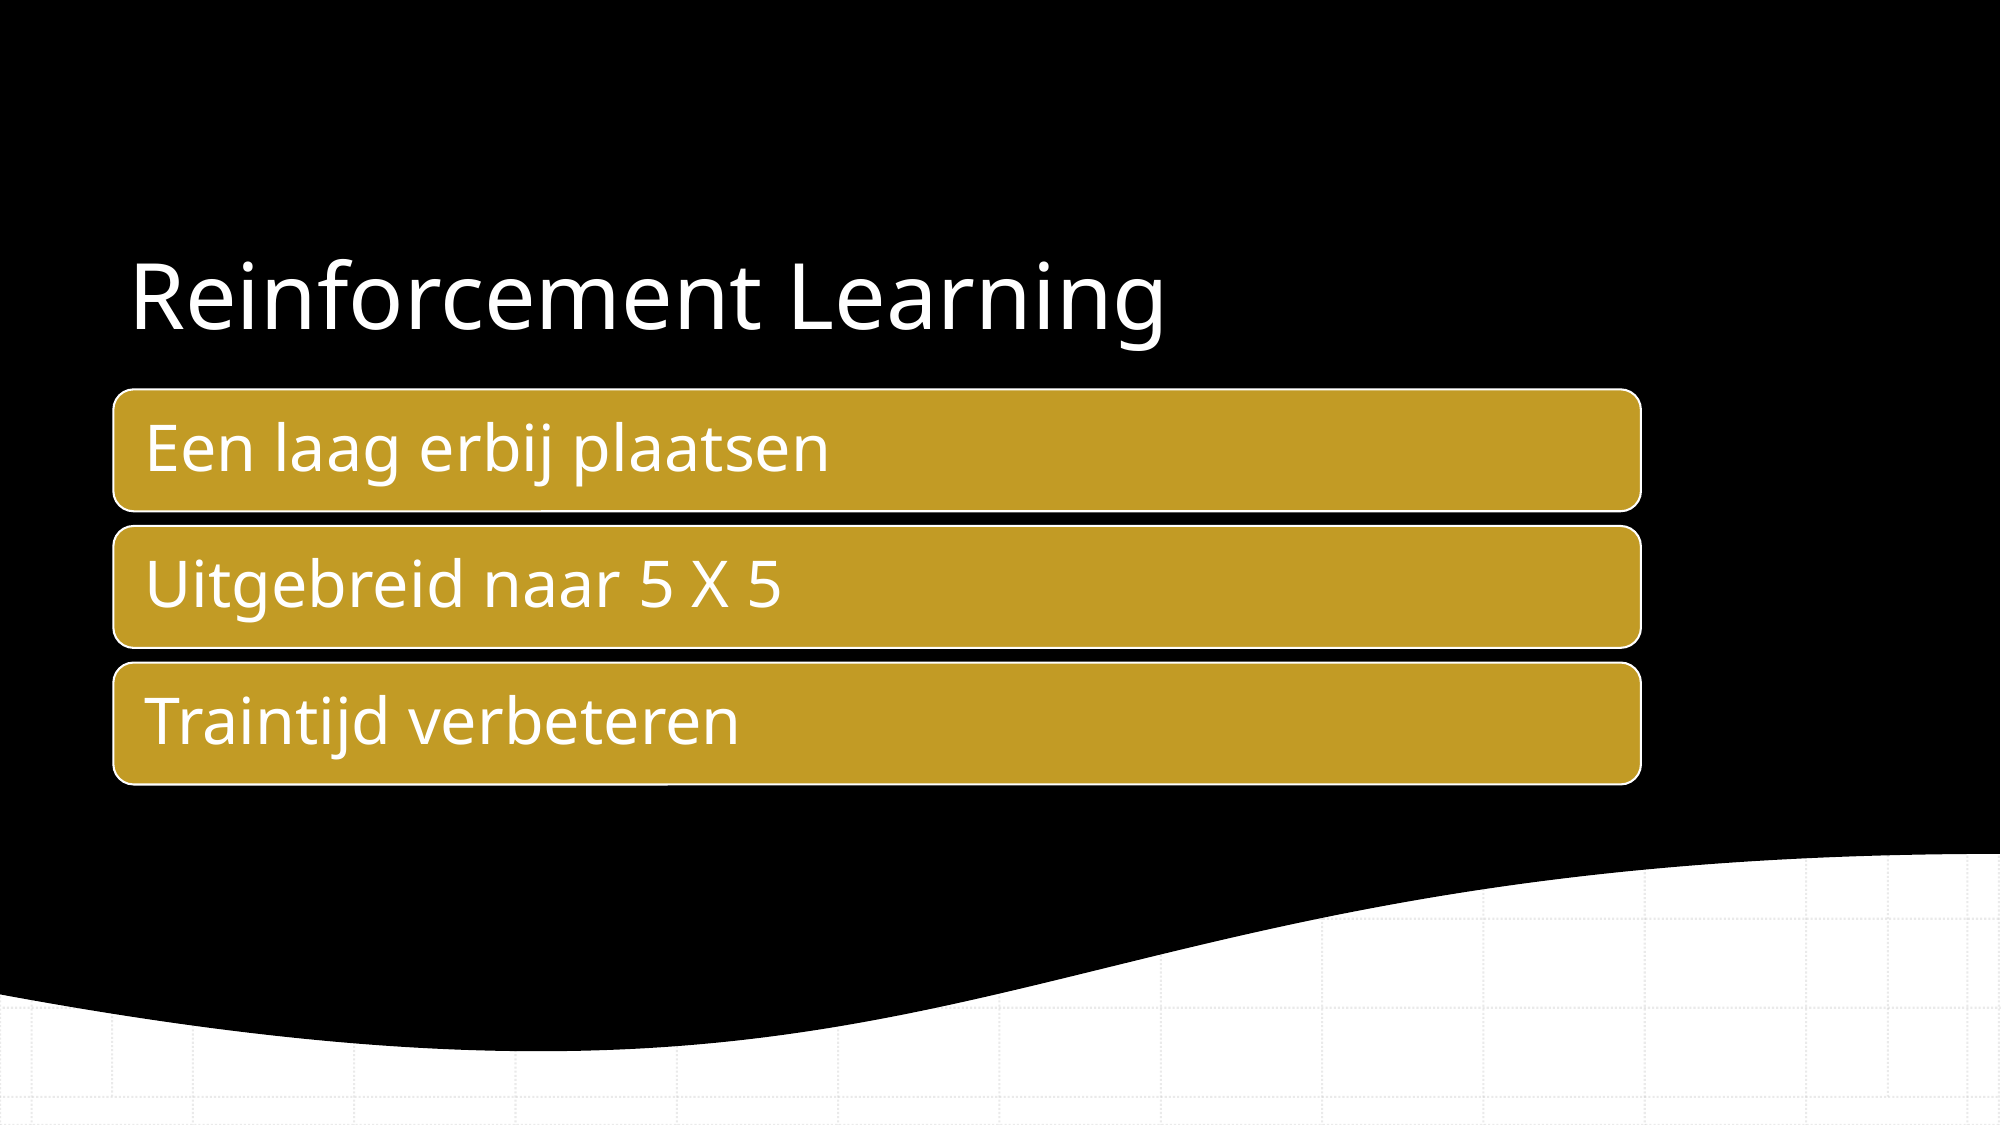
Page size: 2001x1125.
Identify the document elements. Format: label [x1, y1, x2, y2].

list [113, 383, 1641, 790]
text_box [0, 0, 2000, 1125]
